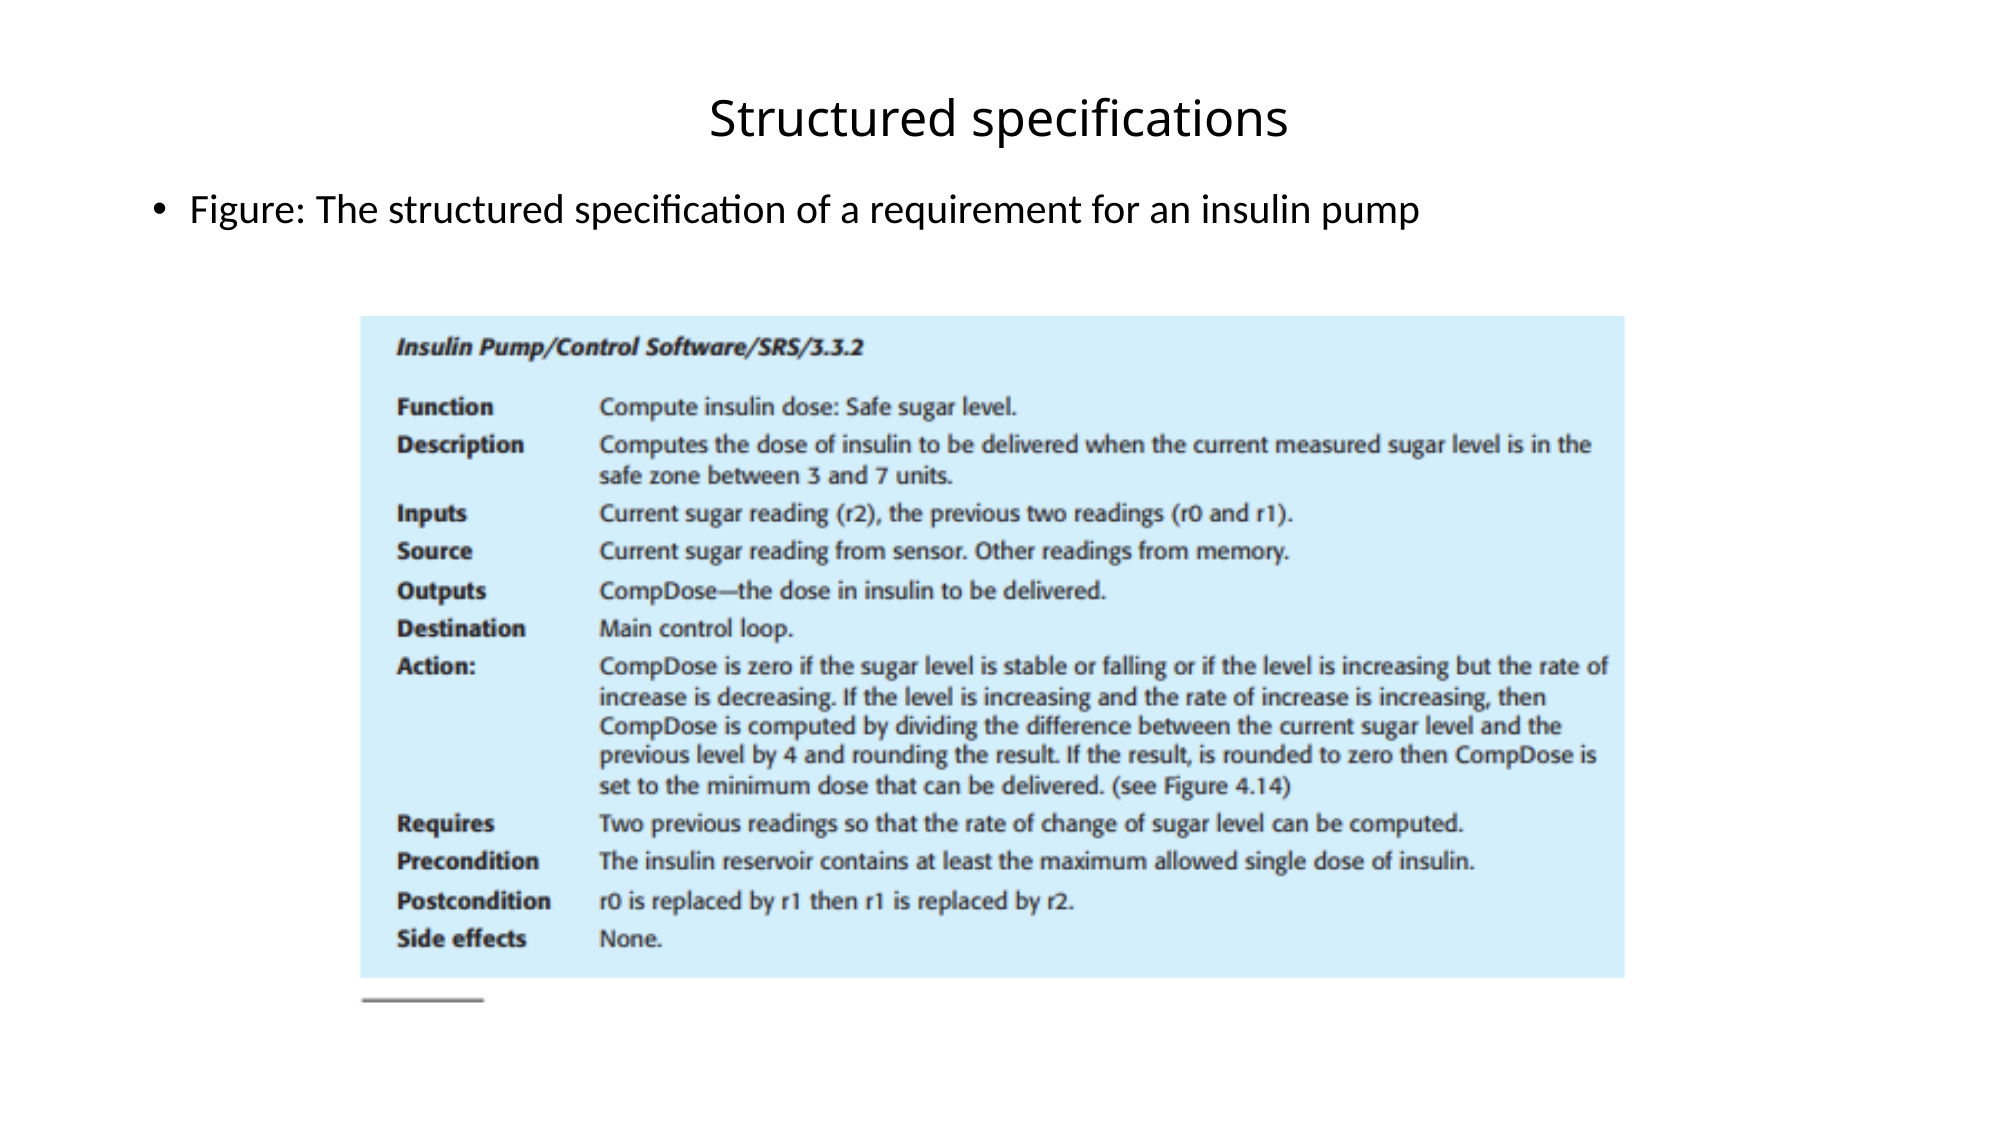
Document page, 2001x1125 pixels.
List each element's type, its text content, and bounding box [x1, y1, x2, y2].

list Figure: The structured specification of a requirement for an insulin pump [137, 180, 1863, 1014]
title Structured specifications [137, 59, 1863, 180]
picture [332, 316, 1659, 1014]
